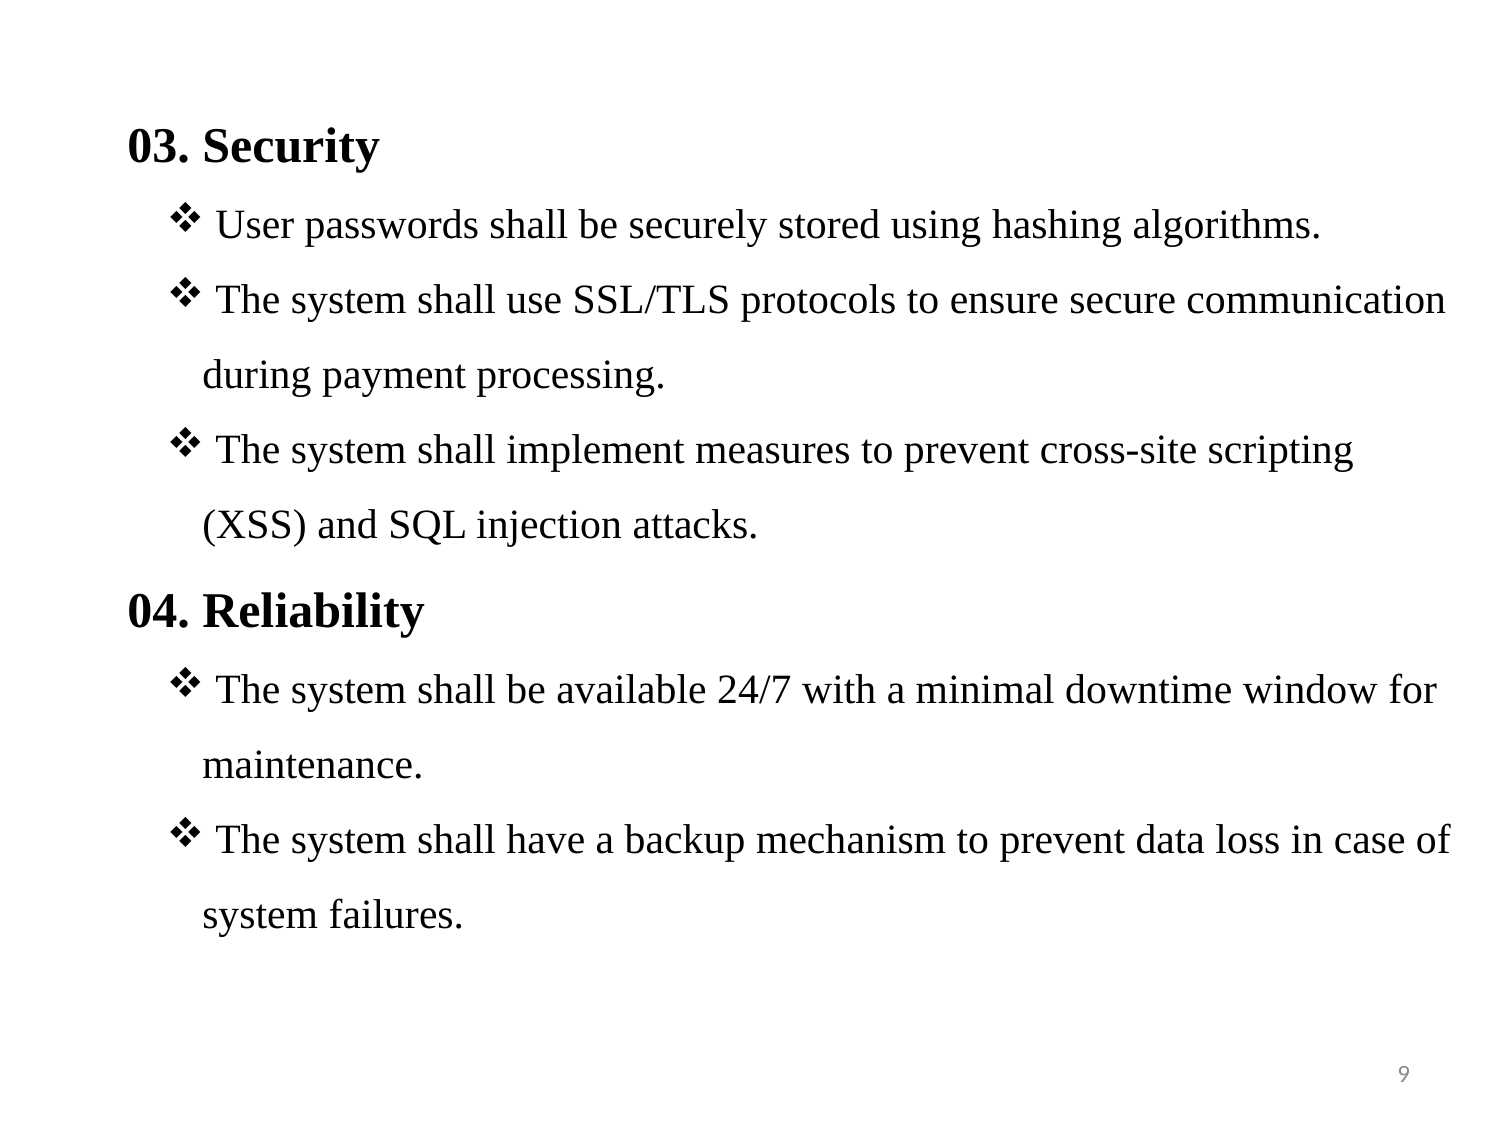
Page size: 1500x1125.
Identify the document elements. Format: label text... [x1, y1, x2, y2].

text_box 03. Security User passwords shall be securely stored using hashing algorithms. The system shall use SSL/TLS protocols to ensure secure communication during payment processing. The system shall implement measures to prevent cross-site scripting (XSS) and SQL injection attacks. 04. Reliability The system shall be available 24/7 with a minimal downtime window for maintenance. The system shall have a backup mechanism to prevent data loss in case of system failures. [112, 74, 1475, 990]
slide_number 9 [1074, 1042, 1425, 1103]
